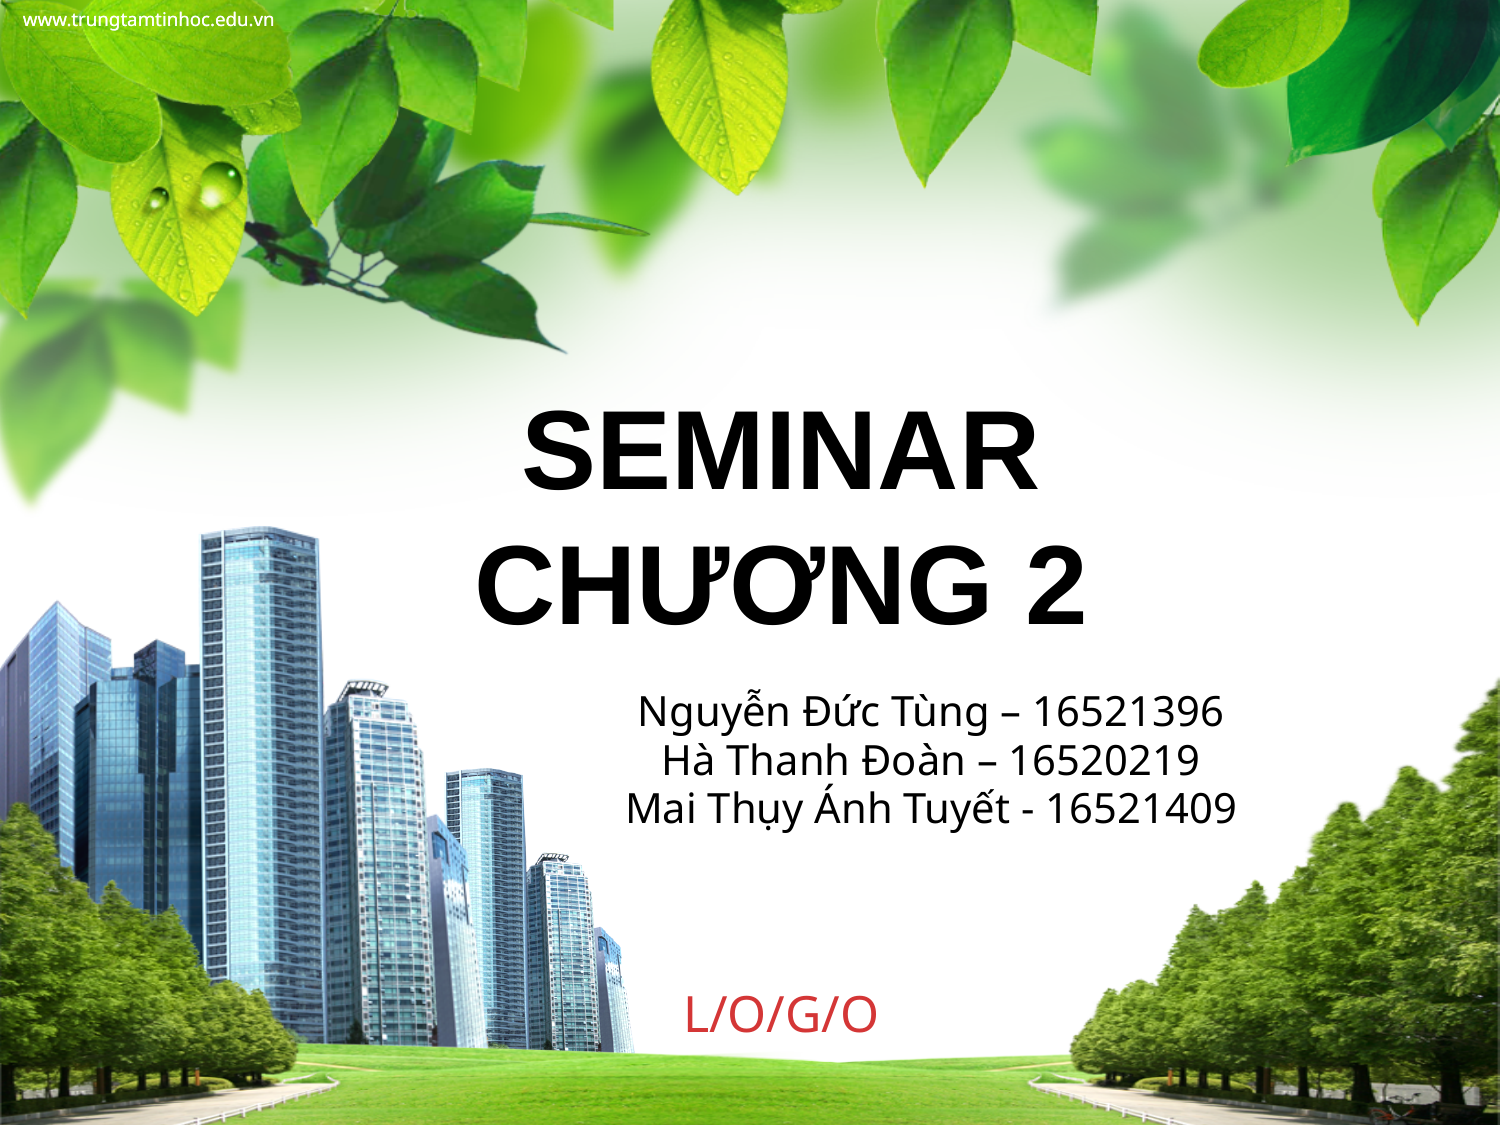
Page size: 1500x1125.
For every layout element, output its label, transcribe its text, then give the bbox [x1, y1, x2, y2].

text_box www.trungtamtinhoc.edu.vn [7, 0, 290, 38]
picture [0, 0, 1500, 1125]
subtitle Nguyễn Đức Tùng – 16521396 Hà Thanh Đoàn – 16520219 Mai Thụy Ánh Tuyết - 16521409 [462, 687, 1401, 838]
title SEMINAR CHƯƠNG 2 [249, 399, 1313, 563]
